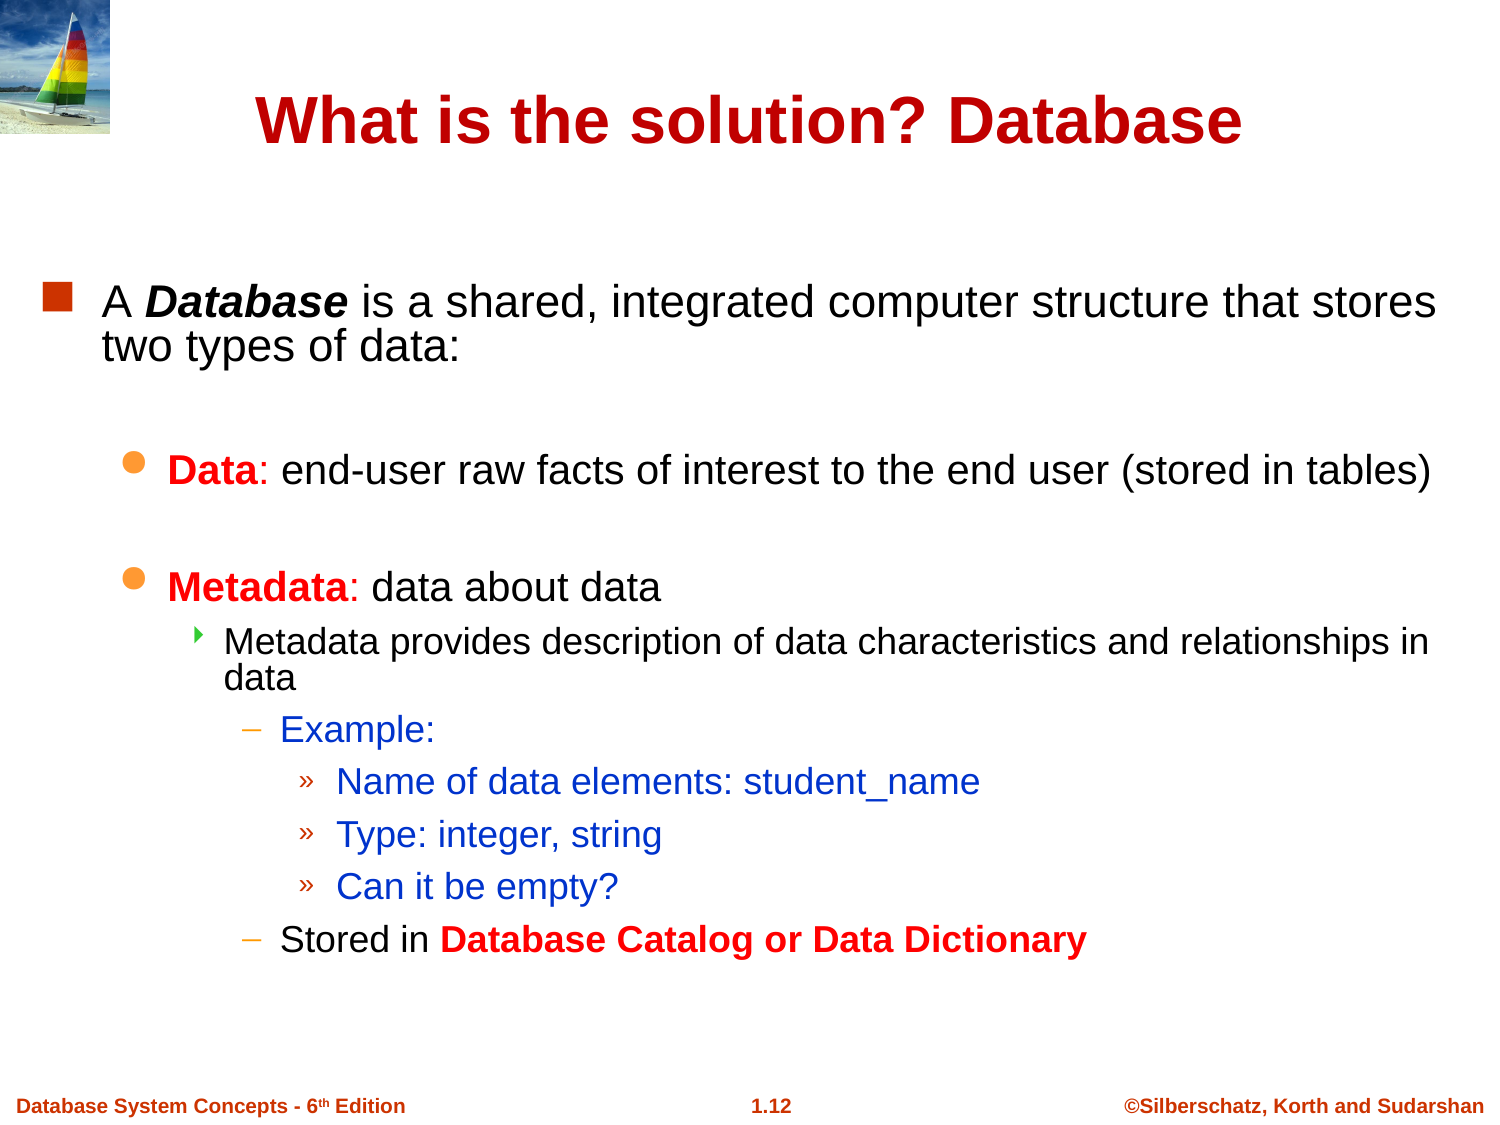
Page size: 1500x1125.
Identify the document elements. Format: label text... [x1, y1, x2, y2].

text_box A Database is a shared, integrated computer structure that stores two types of data: Data: end-user raw facts of interest to the end user (stored in tables) Metadata: data about data Metadata provides description of data characteristics and relationships in data Example: Name of data elements: student_name Type: integer, string Can it be empty? Stored in Database Catalog or Data Dictionary [31, 275, 1469, 988]
picture [0, 0, 87, 134]
text_box What is the solution? Database [87, 0, 1413, 165]
